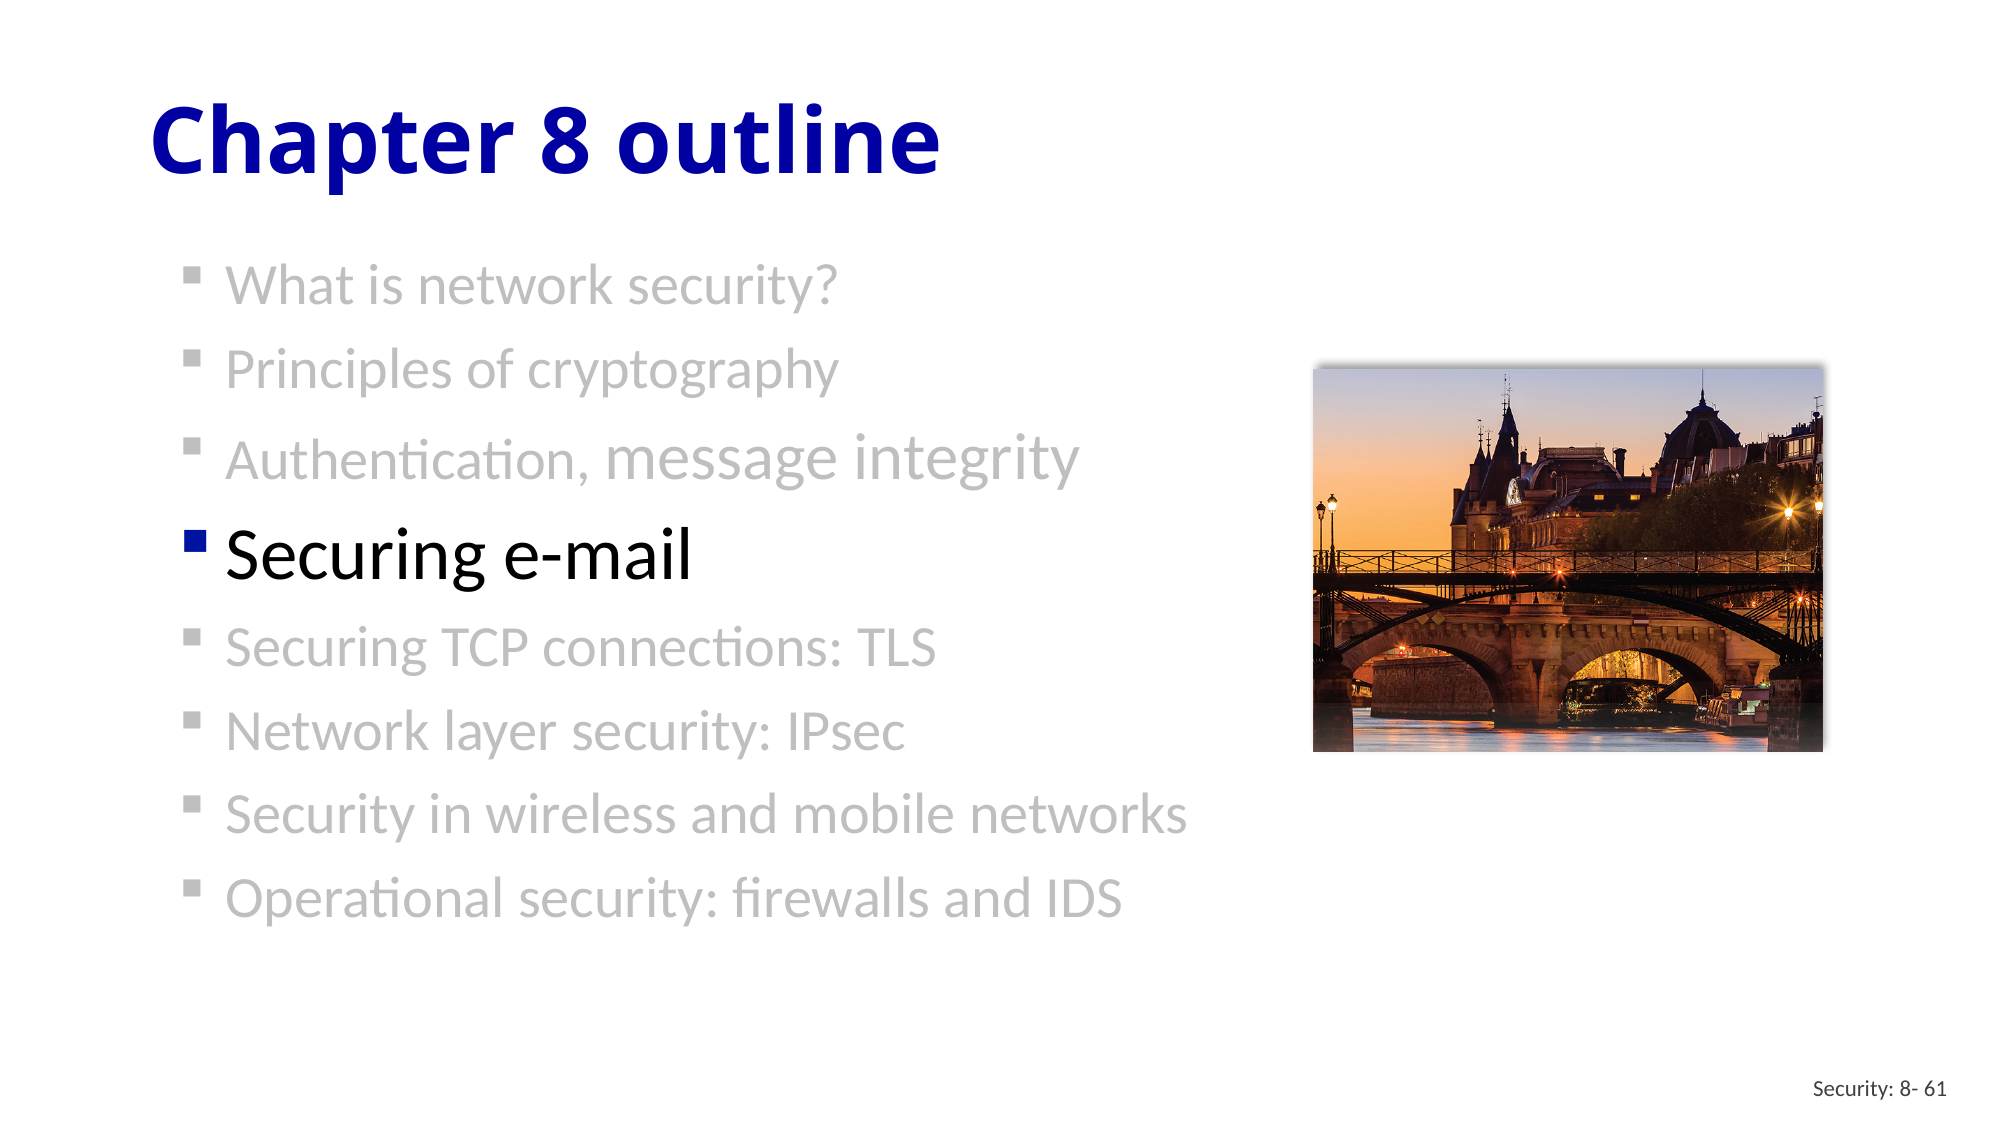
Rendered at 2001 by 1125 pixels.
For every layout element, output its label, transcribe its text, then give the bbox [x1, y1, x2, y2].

text_box What is network security? Principles of cryptography Authentication, message integrity Securing e-mail Securing TCP connections: TLS Network layer security: IPsec Security in wireless and mobile networks Operational security: firewalls and IDS [152, 246, 1428, 1010]
title Chapter 8 outline [133, 70, 1859, 218]
picture [1313, 369, 1823, 752]
slide_number Security: 8- 61 [1512, 1056, 1963, 1117]
